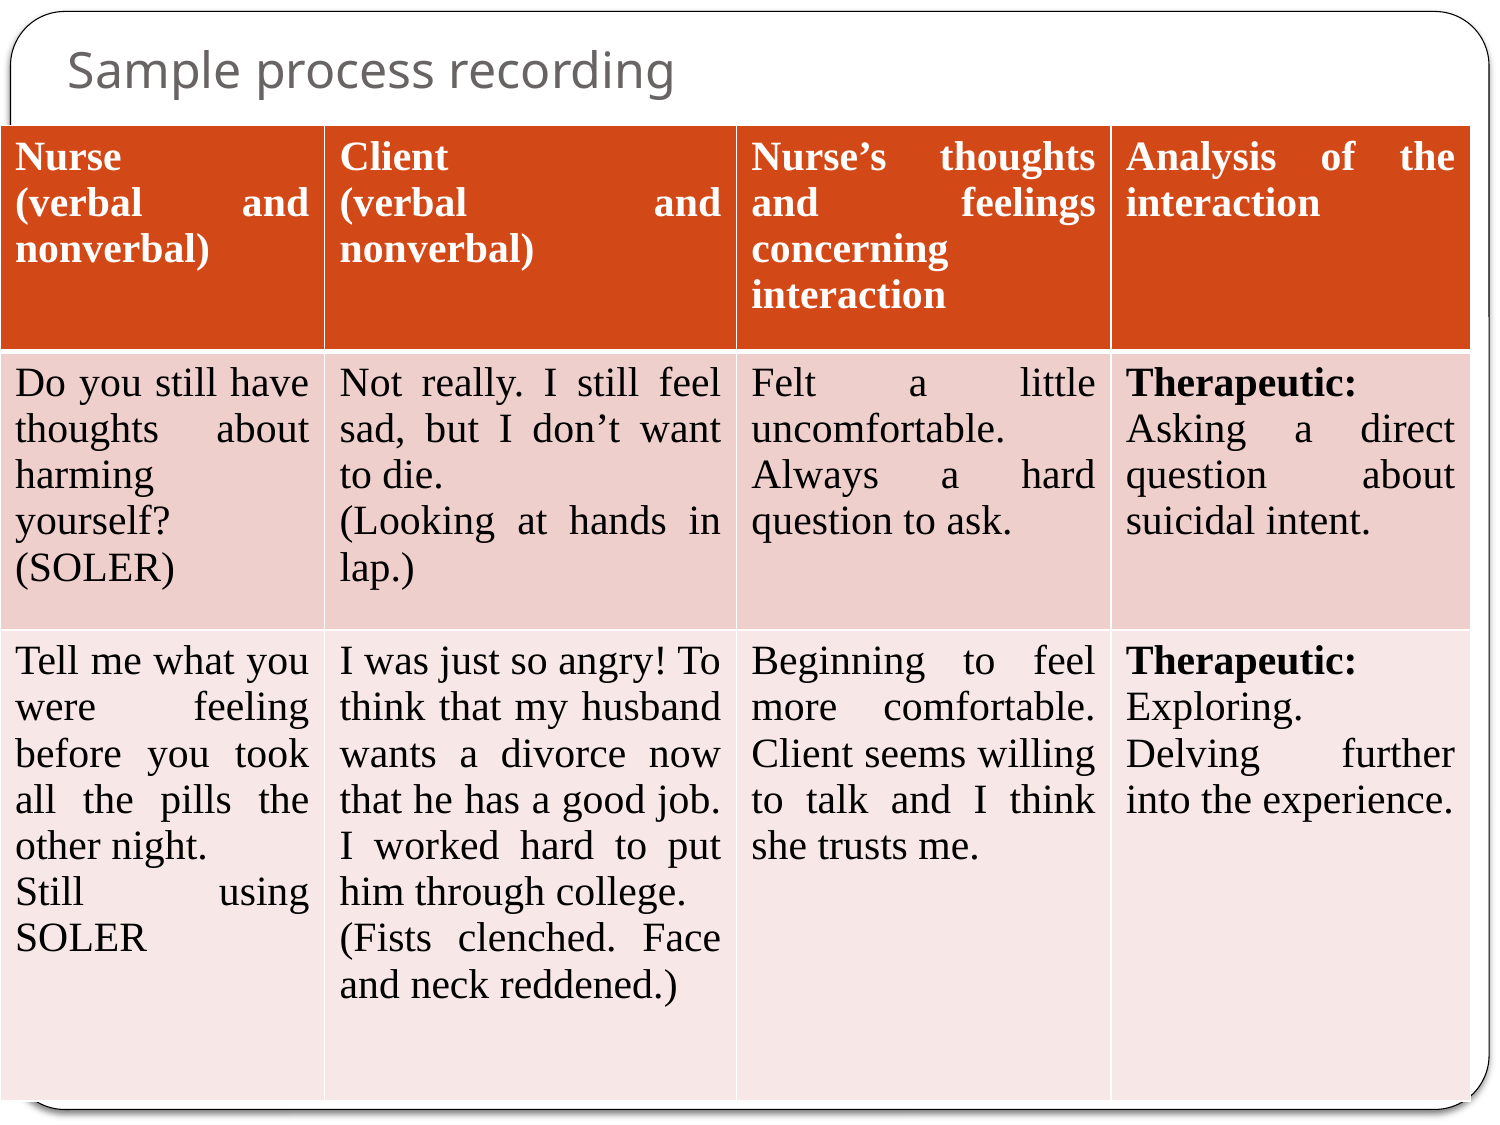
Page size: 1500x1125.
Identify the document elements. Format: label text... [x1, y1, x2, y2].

table_cell Beginning to feel more comfortable. Client seems willing to talk and I think she trusts me. [737, 631, 1110, 1100]
table_cell Tell me what you were feeling before you took all the pills the other night. Still using SOLER [1, 631, 324, 1100]
table_cell Do you still have thoughts about harming yourself? (SOLER) [1, 354, 324, 629]
table_header Nurse’s thoughts and feelings concerning interaction [737, 126, 1110, 349]
table_cell Therapeutic: Exploring. Delving further into the experience. [1112, 631, 1470, 1100]
table_cell I was just so angry! To think that my husband wants a divorce now that he has a good job. I worked hard to put him through college. (Fists clenched. Face and neck reddened.) [325, 631, 736, 1100]
table_header Client (verbal and nonverbal) [325, 126, 736, 349]
title Sample process recording [53, 30, 1341, 114]
table_cell Therapeutic: Asking a direct question about suicidal intent. [1112, 354, 1470, 629]
table_cell Felt a little uncomfortable. Always a hard question to ask. [737, 354, 1110, 629]
table_header Analysis of the interaction [1112, 126, 1470, 349]
table_cell Not really. I still feel sad, but I don’t want to die. (Looking at hands in lap.) [325, 354, 736, 629]
table_header Nurse (verbal and nonverbal) [1, 126, 324, 349]
